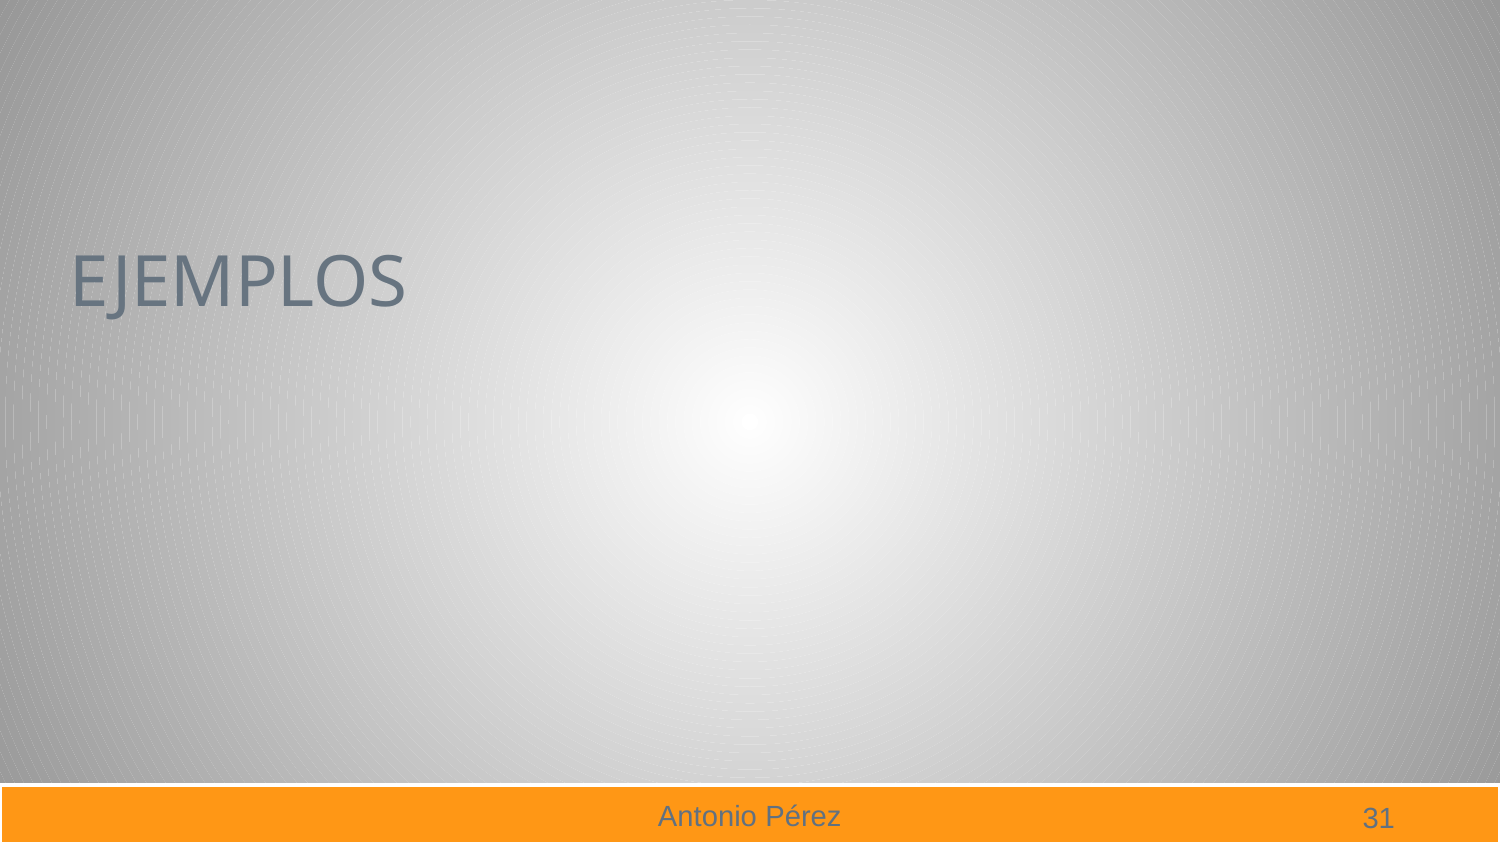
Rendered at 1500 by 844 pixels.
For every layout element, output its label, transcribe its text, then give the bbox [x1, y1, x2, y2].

list EJEMPLOS [35, 221, 1465, 410]
slide_number 31 [1347, 792, 1438, 844]
